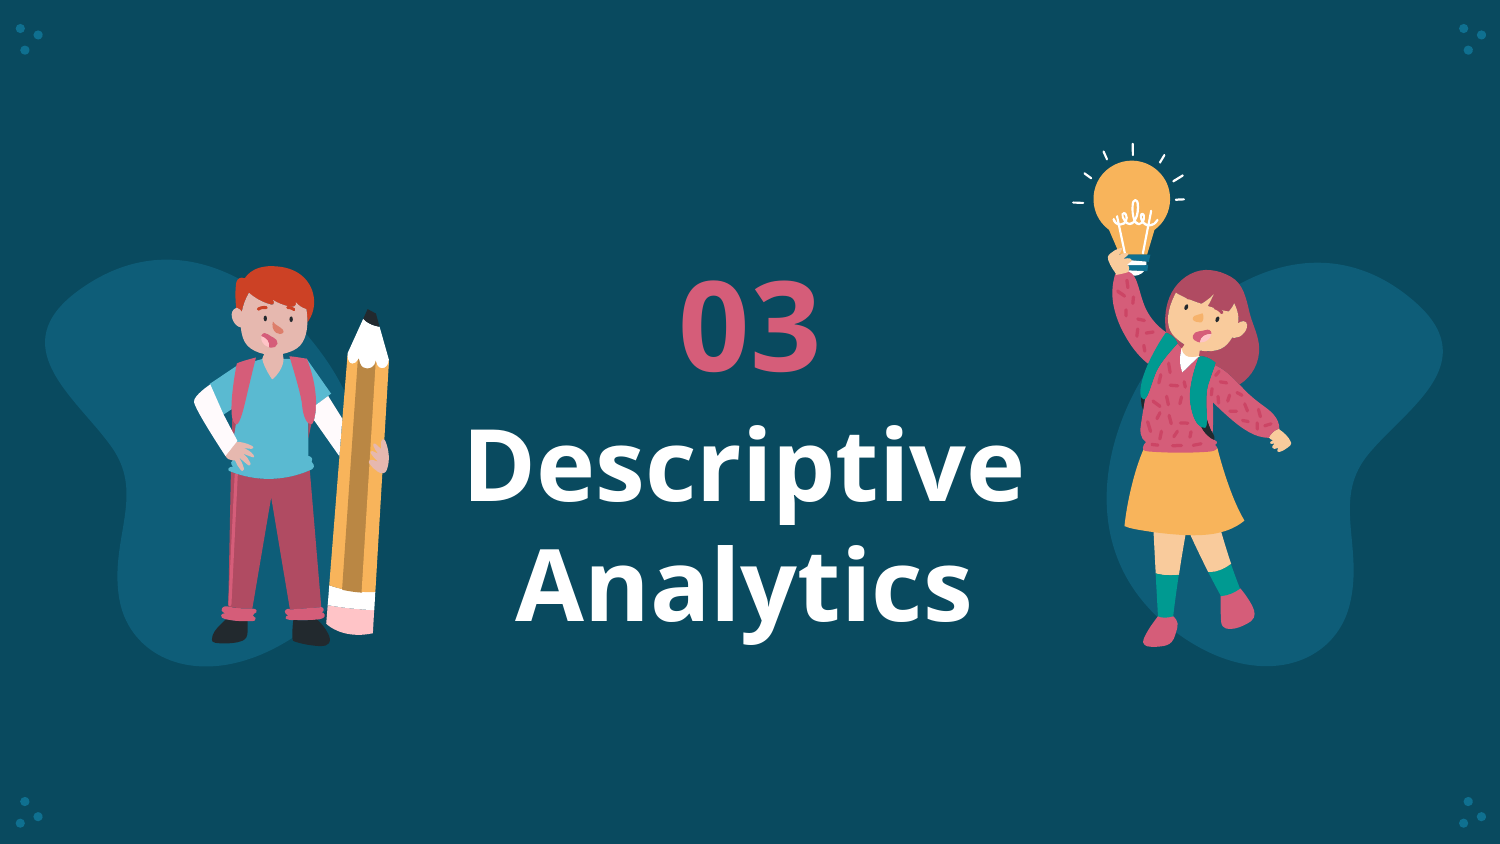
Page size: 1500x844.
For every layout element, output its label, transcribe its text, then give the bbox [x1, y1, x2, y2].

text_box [1037, 142, 1500, 708]
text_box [0, 185, 435, 706]
title Descriptive Analytics [440, 463, 1032, 579]
title 03 [490, 254, 1010, 389]
